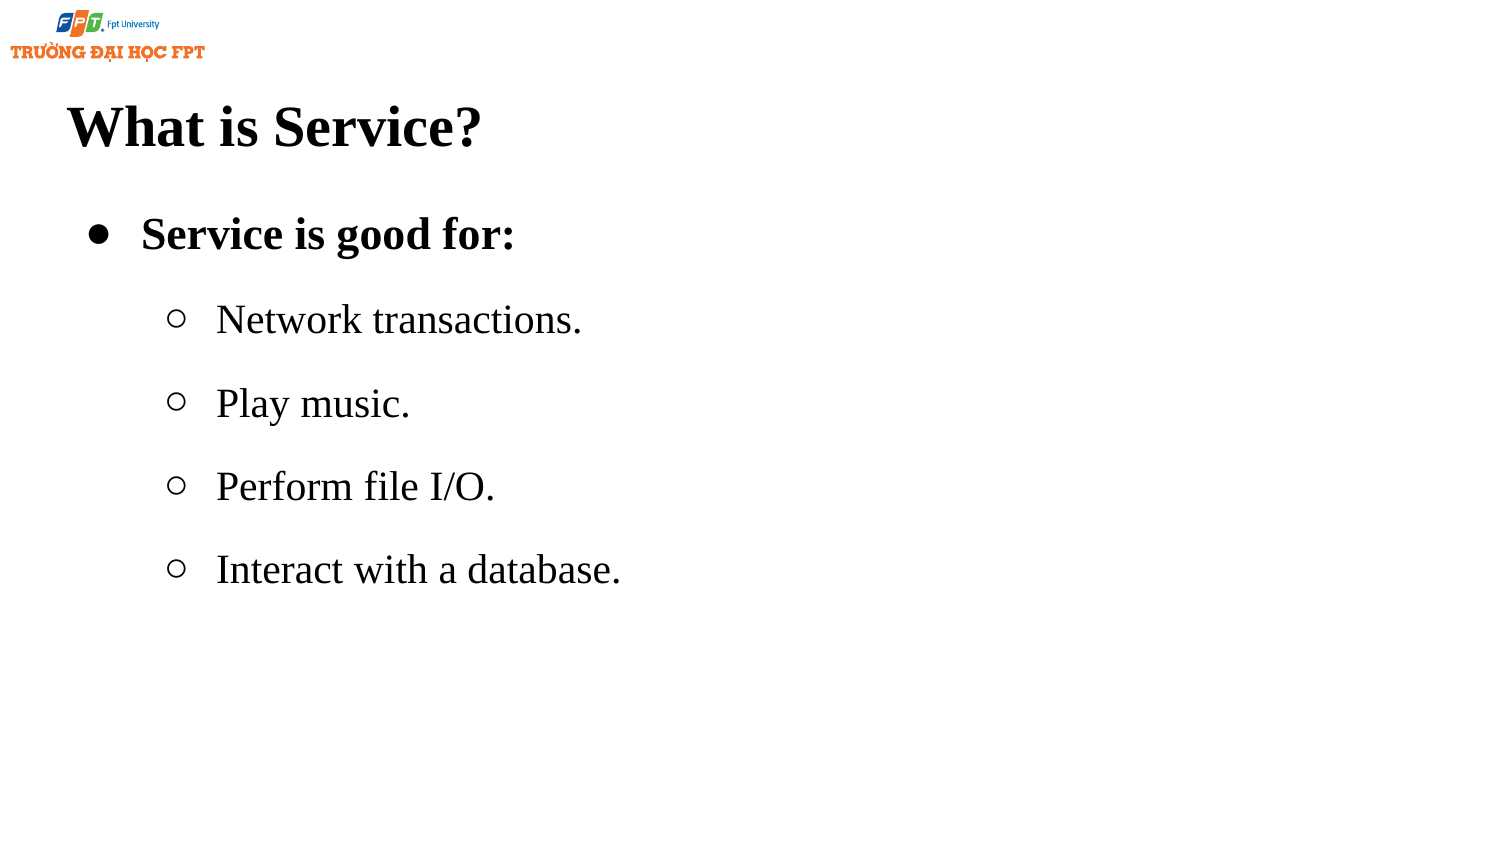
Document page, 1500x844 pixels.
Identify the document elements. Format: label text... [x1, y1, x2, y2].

list Service is good for: Network transactions. Play music. Perform file I/O. Interact with a database. [51, 189, 1449, 750]
title What is Service? [51, 72, 1449, 167]
